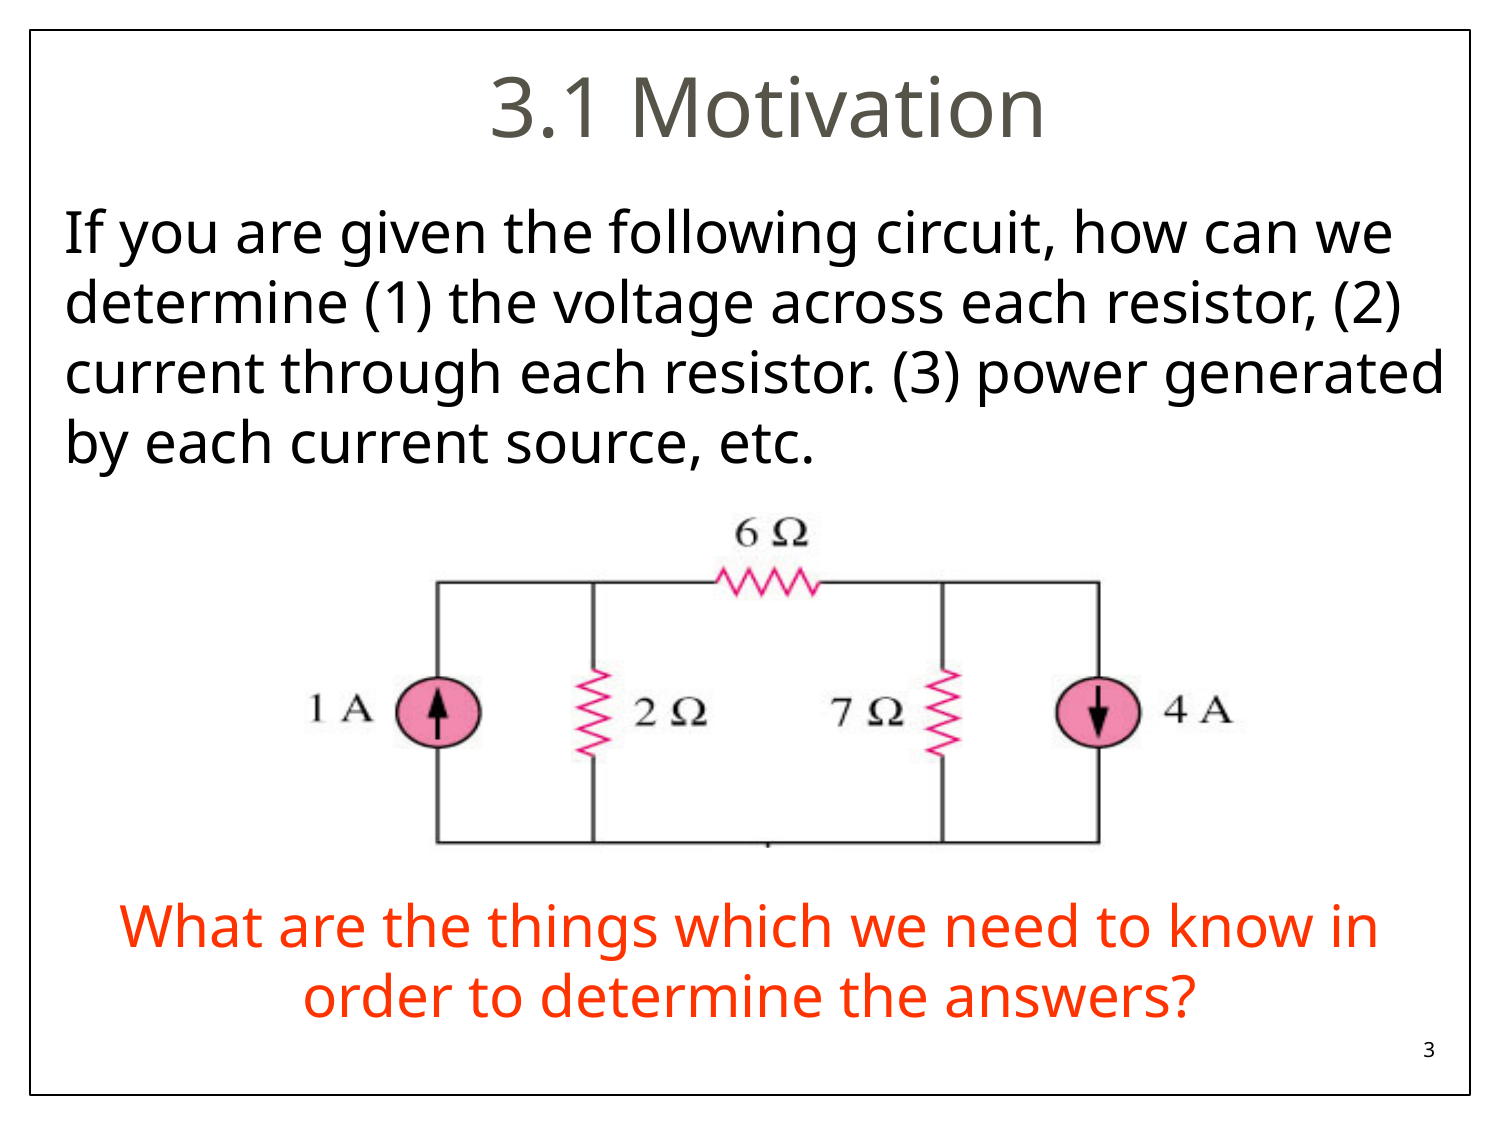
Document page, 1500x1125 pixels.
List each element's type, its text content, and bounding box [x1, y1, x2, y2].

text_box What are the things which we need to know in order to determine the answers? [99, 882, 1400, 1037]
text_box If you are given the following circuit, how can we determine (1) the voltage across each resistor, (2) current through each resistor. (3) power generated by each current source, etc. [49, 187, 1463, 483]
text_box 3.1 Motivation [37, 66, 1500, 163]
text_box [287, 512, 1251, 938]
slide_number 3 [1240, 1020, 1450, 1081]
